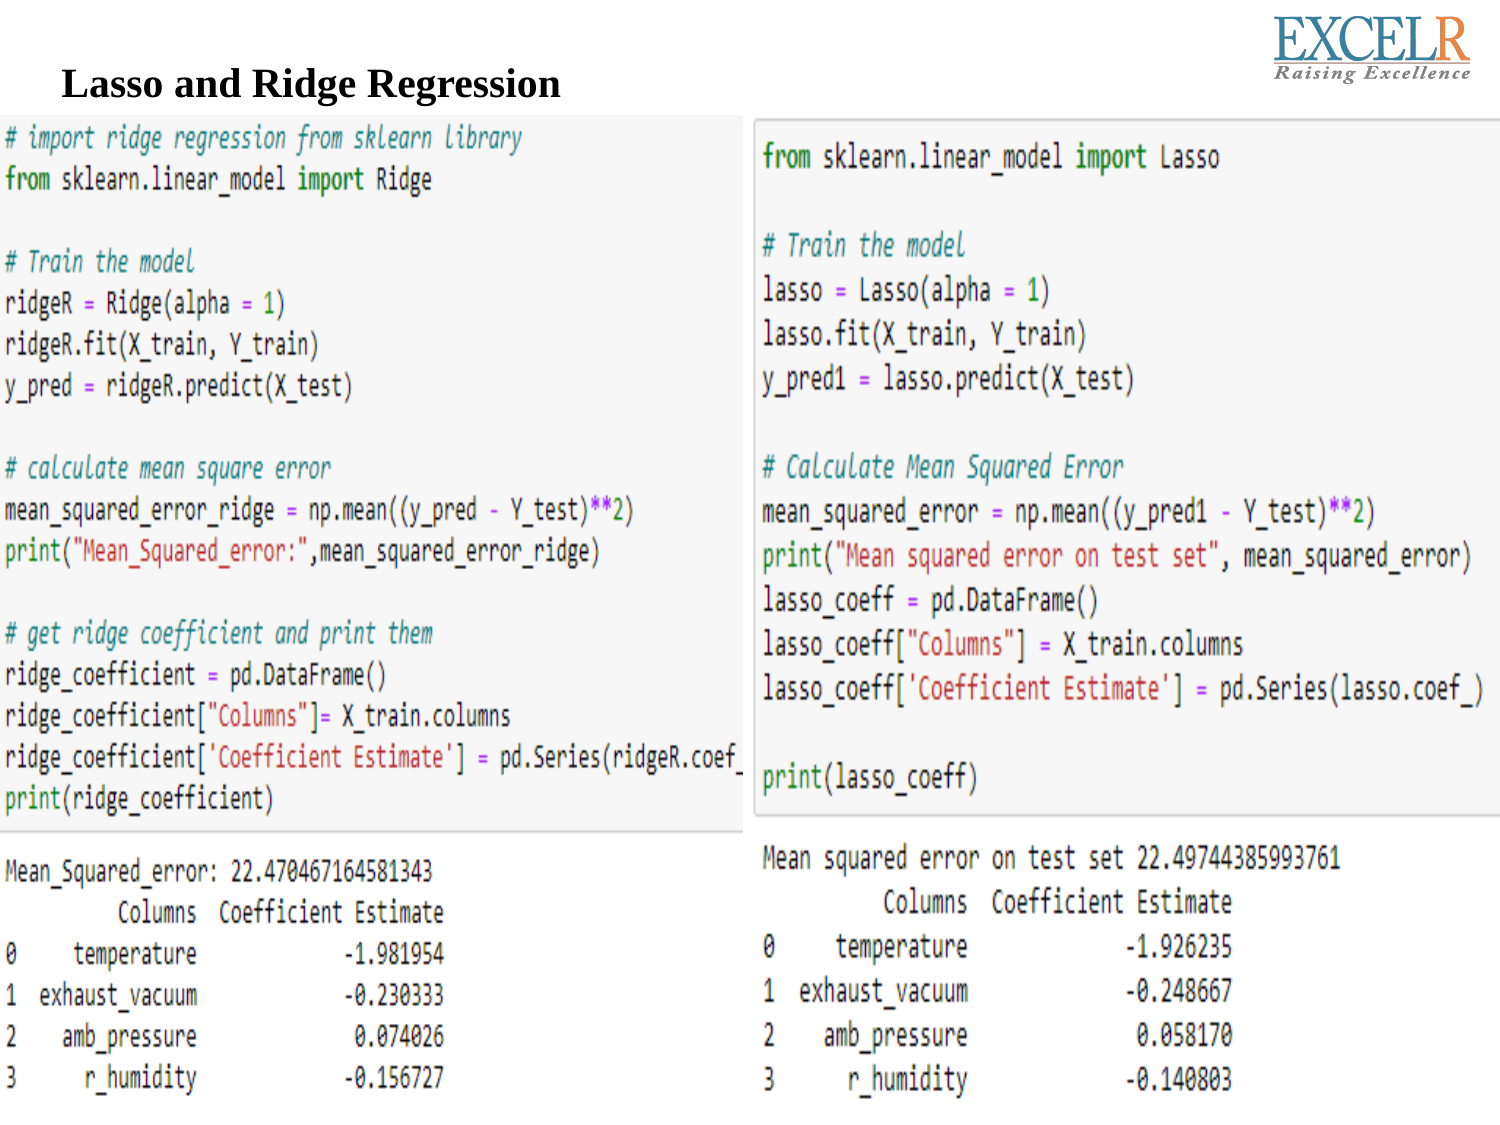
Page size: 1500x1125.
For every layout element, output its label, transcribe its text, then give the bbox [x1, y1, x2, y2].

text_box Lasso and Ridge Regression [46, 48, 1191, 113]
picture [1274, 16, 1470, 85]
picture [0, 114, 1500, 1125]
